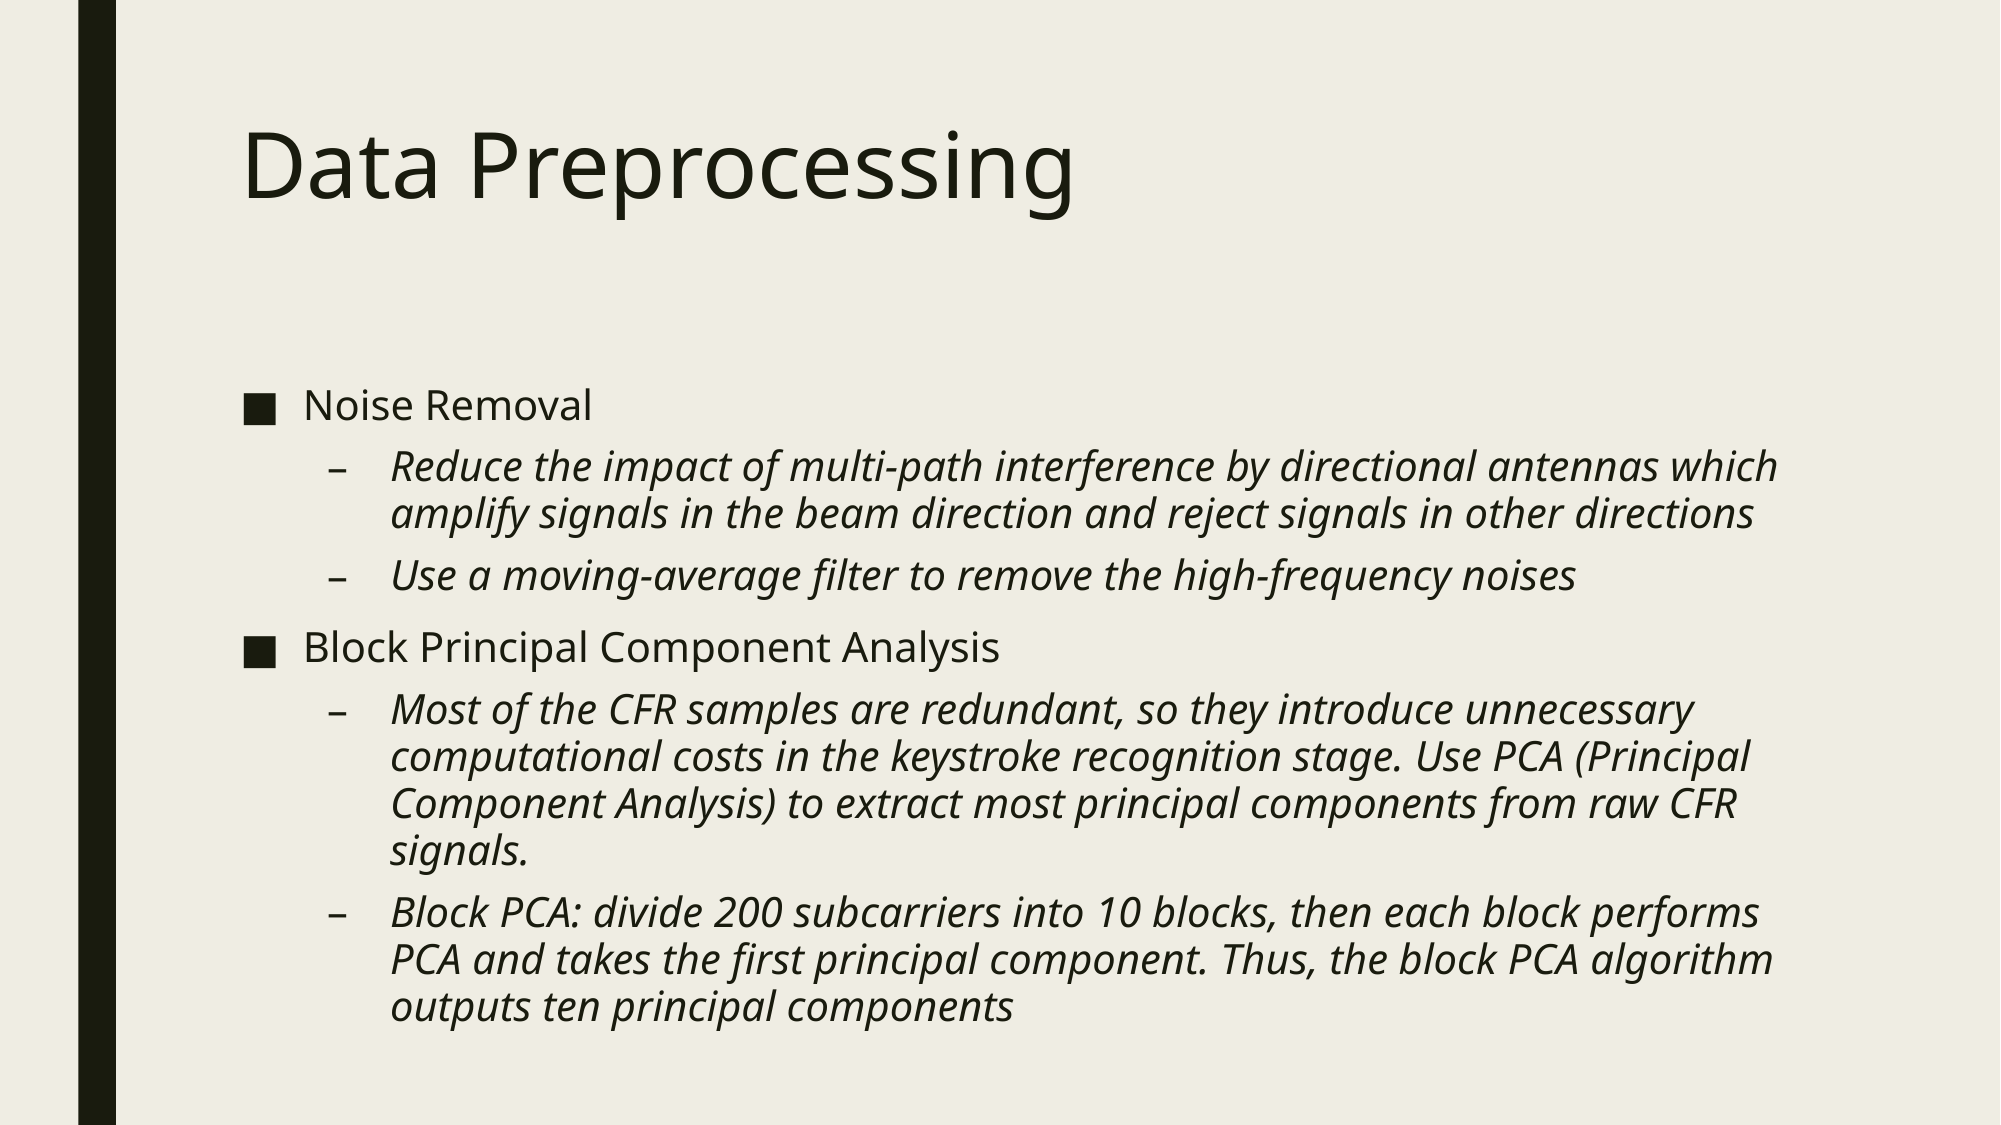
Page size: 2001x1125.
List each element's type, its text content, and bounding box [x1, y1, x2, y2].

title Data Preprocessing [225, 112, 1800, 357]
list Noise Removal Reduce the impact of multi-path interference by directional antennas which amplify signals in the beam direction and reject signals in other directions Use a moving-average filter to remove the high-frequency noises Block Principal Component Analysis Most of the CFR samples are redundant, so they introduce unnecessary computational costs in the keystroke recognition stage. Use PCA (Principal Component Analysis) to extract most principal components from raw CFR signals. Block PCA: divide 200 subcarriers into 10 blocks, then each block performs PCA and takes the first principal component. Thus, the block PCA algorithm outputs ten principal components [225, 375, 1800, 1102]
